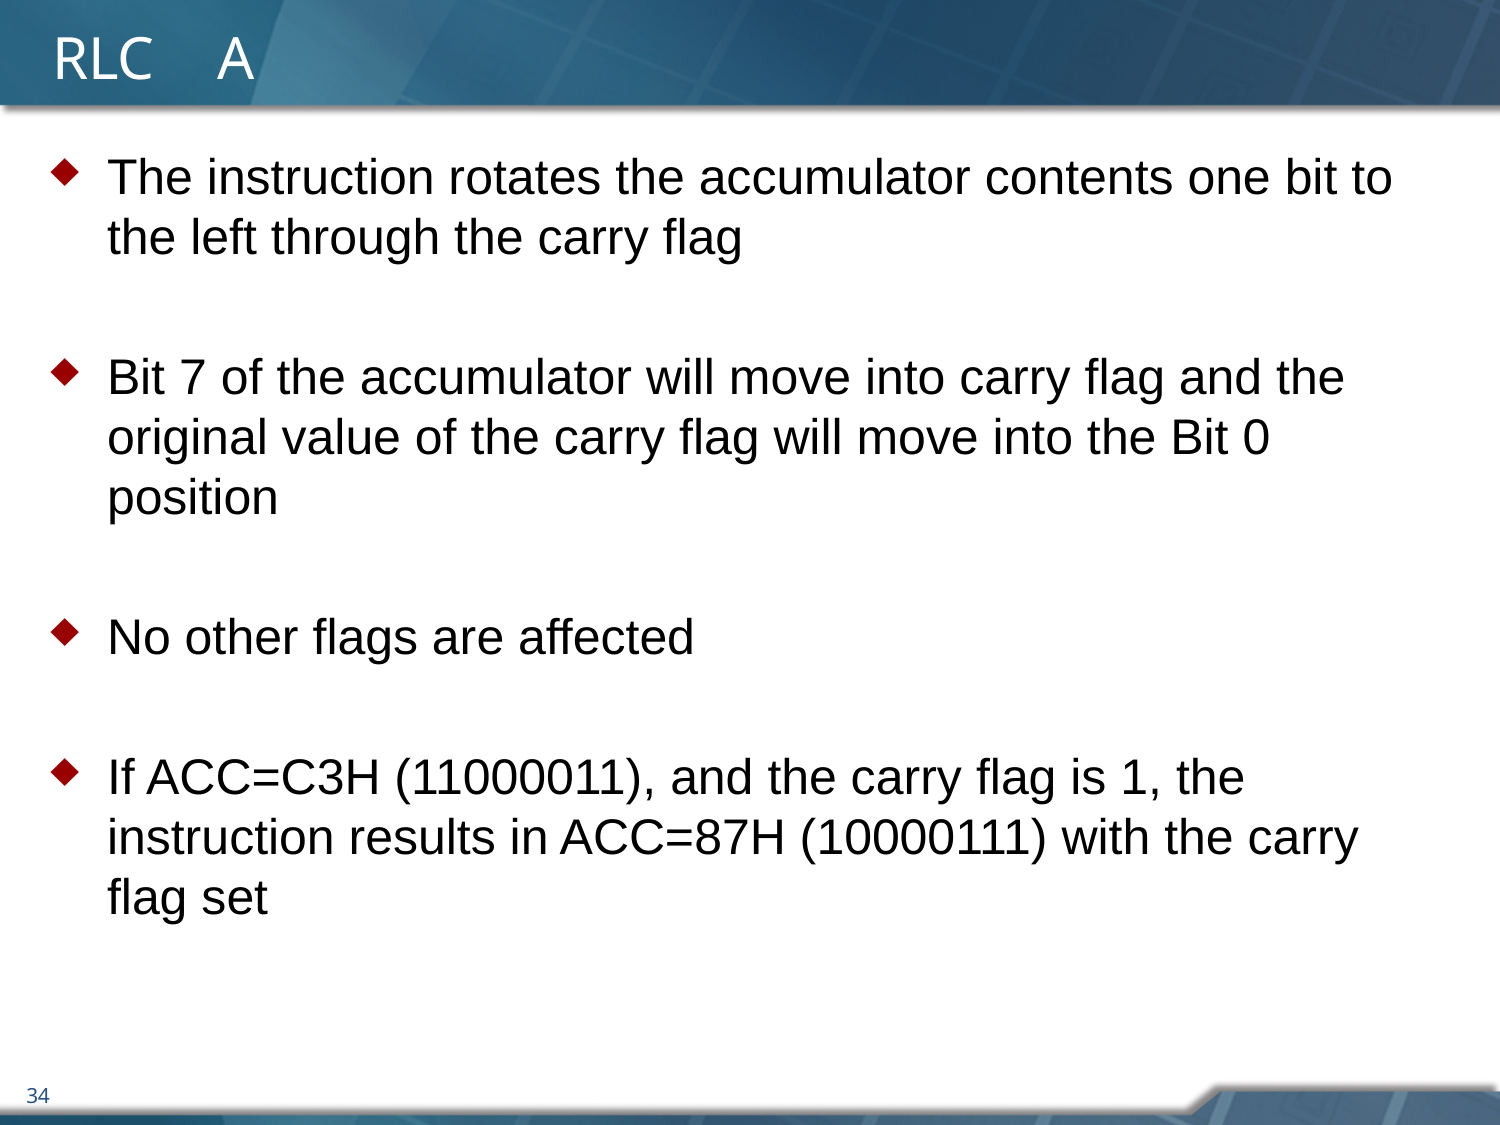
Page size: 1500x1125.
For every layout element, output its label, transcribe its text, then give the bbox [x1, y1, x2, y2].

title RLC A [37, 0, 1462, 113]
picture [0, 0, 1500, 124]
list The instruction rotates the accumulator contents one bit to the left through the carry flag Bit 7 of the accumulator will move into carry flag and the original value of the carry flag will move into the Bit 0 position No other flags are affected If ACC=C3H (11000011), and the carry flag is 1, the instruction results in ACC=87H (10000111) with the carry flag set [37, 137, 1462, 1067]
picture [0, 1070, 1500, 1125]
